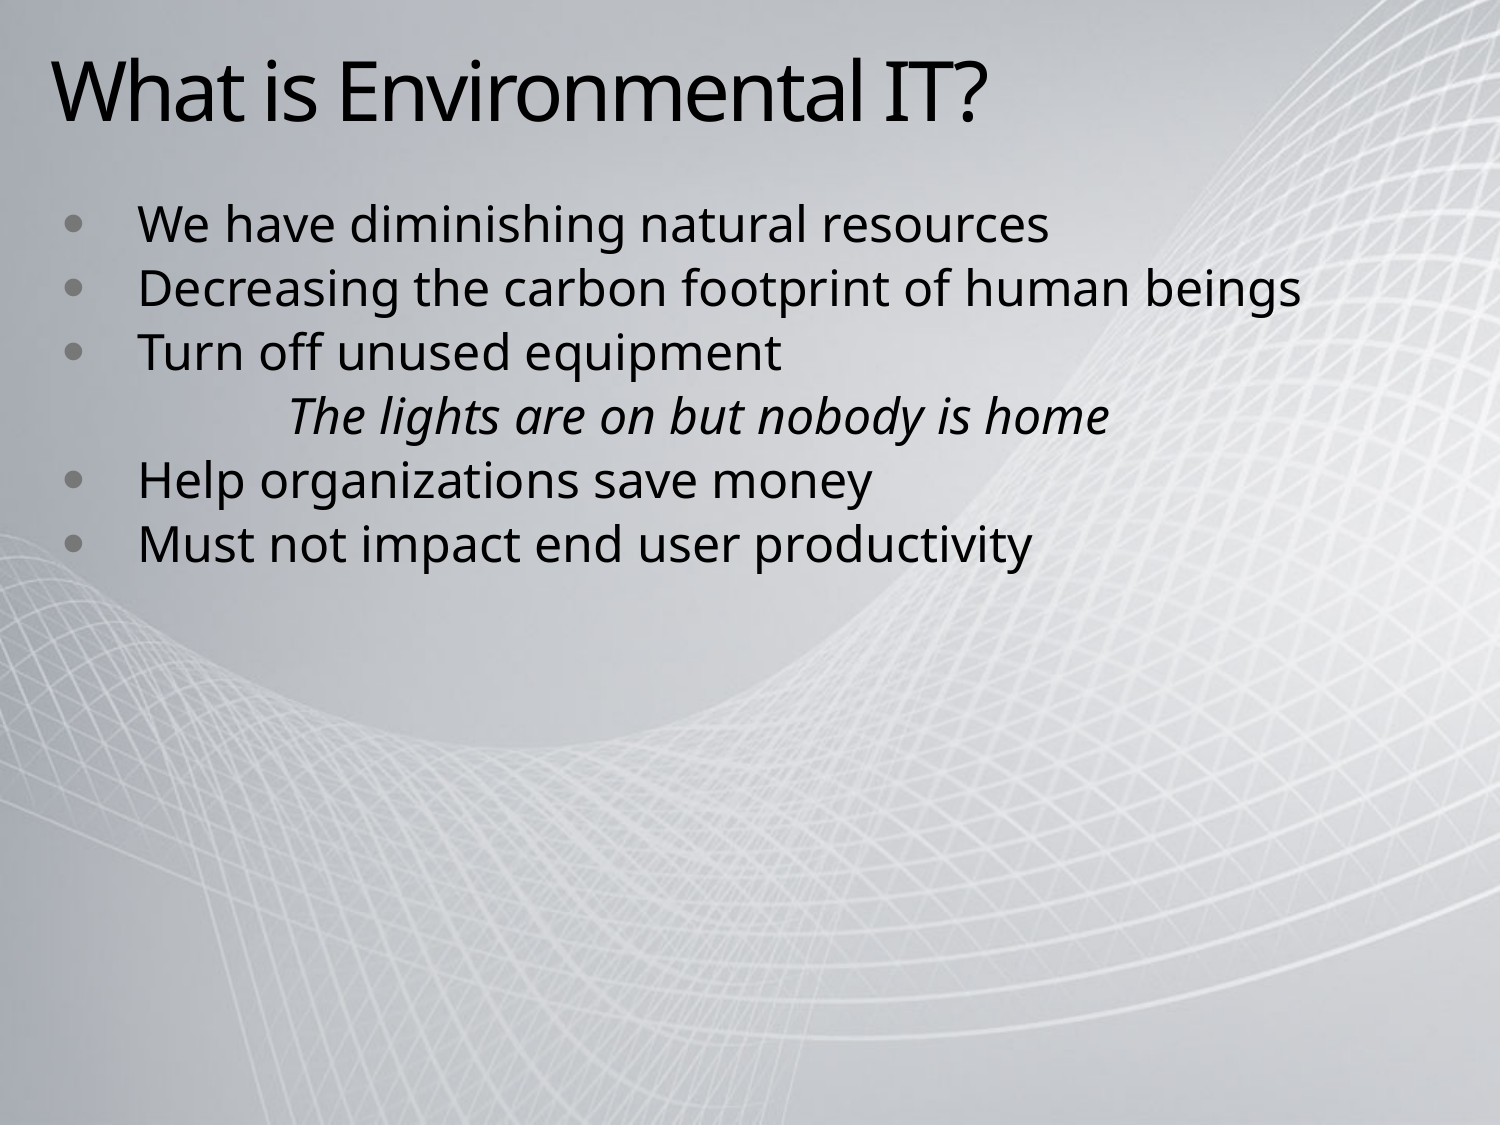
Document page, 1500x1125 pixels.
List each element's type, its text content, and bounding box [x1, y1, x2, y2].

picture [0, 0, 1500, 1125]
text_box What is Environmental IT? [49, 50, 1400, 141]
list We have diminishing natural resources Decreasing the carbon footprint of human beings Turn off unused equipment The lights are on but nobody is home Help organizations save money Must not impact end user productivity [62, 199, 1438, 665]
